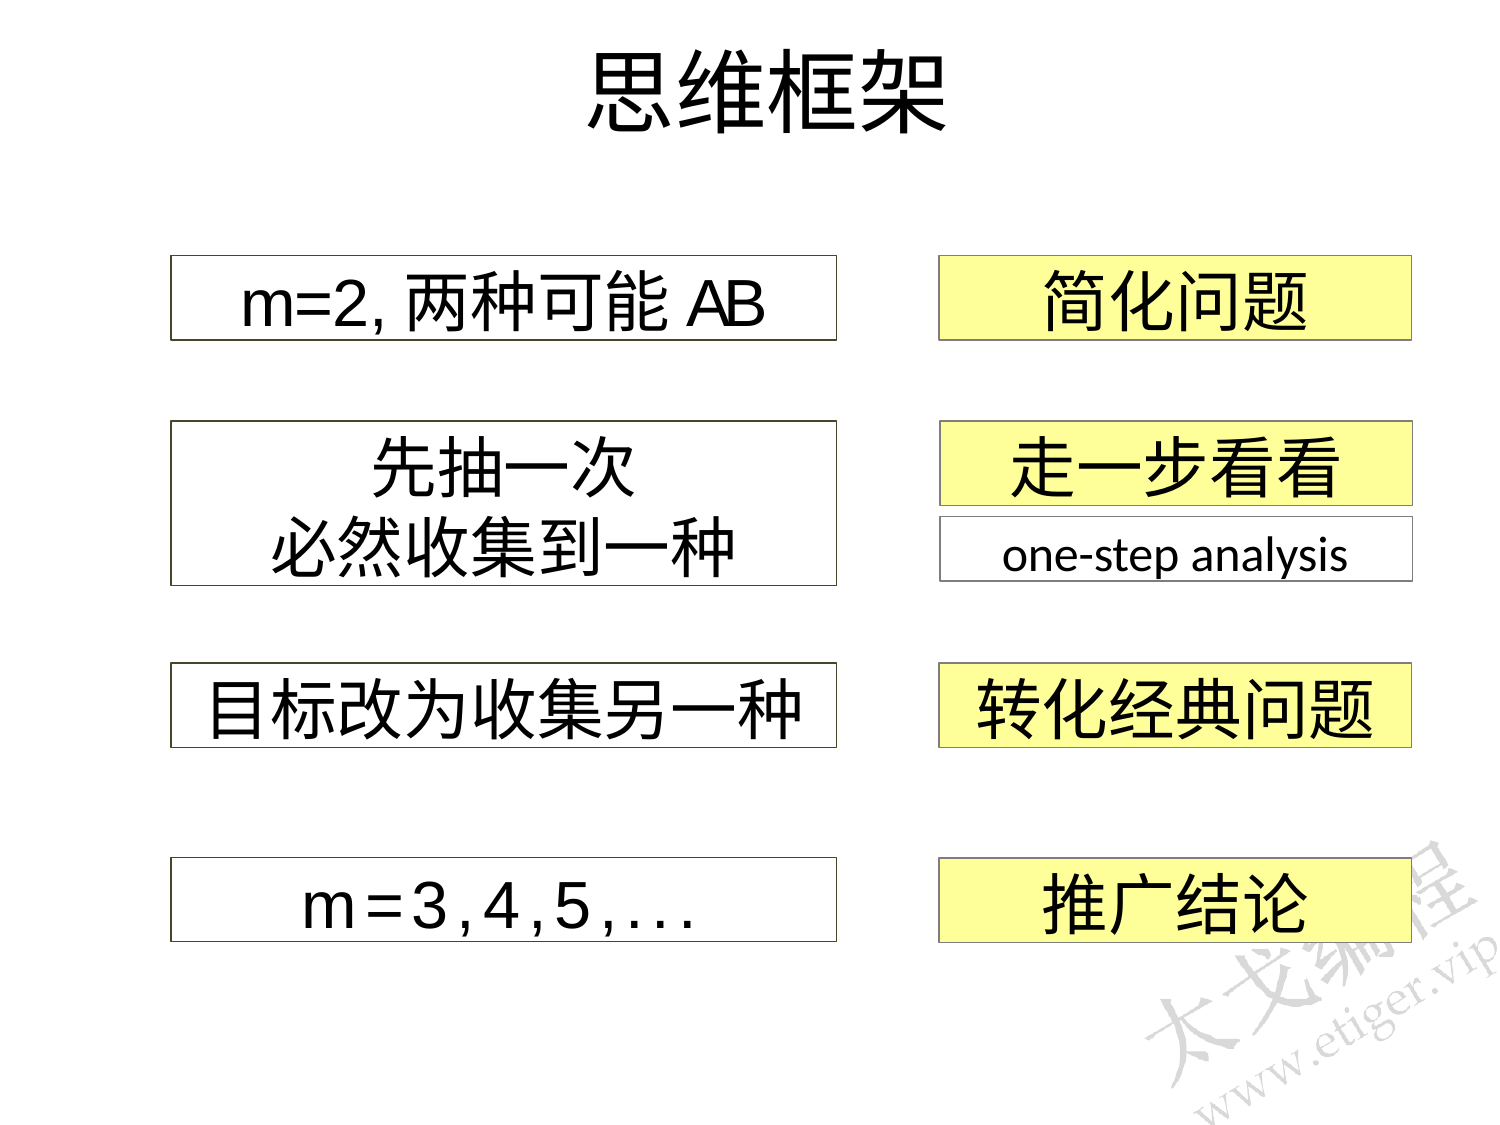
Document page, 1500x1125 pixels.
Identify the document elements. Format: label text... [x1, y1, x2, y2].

text_box 走一步看看 [939, 420, 1413, 506]
text_box one-step analysis [939, 516, 1413, 581]
text_box m=2,两种可能AB [171, 255, 837, 341]
text_box 先抽一次 必然收集到一种 [171, 420, 837, 586]
text_box 目标改为收集另一种 [171, 662, 837, 748]
text_box 转化经典问题 [938, 662, 1412, 748]
text_box 推广结论 [938, 857, 1412, 943]
title 思维框架 [581, 32, 953, 223]
text_box m=3,4,5,... [171, 857, 837, 942]
text_box [1143, 840, 1497, 1125]
text_box 简化问题 [938, 255, 1412, 340]
